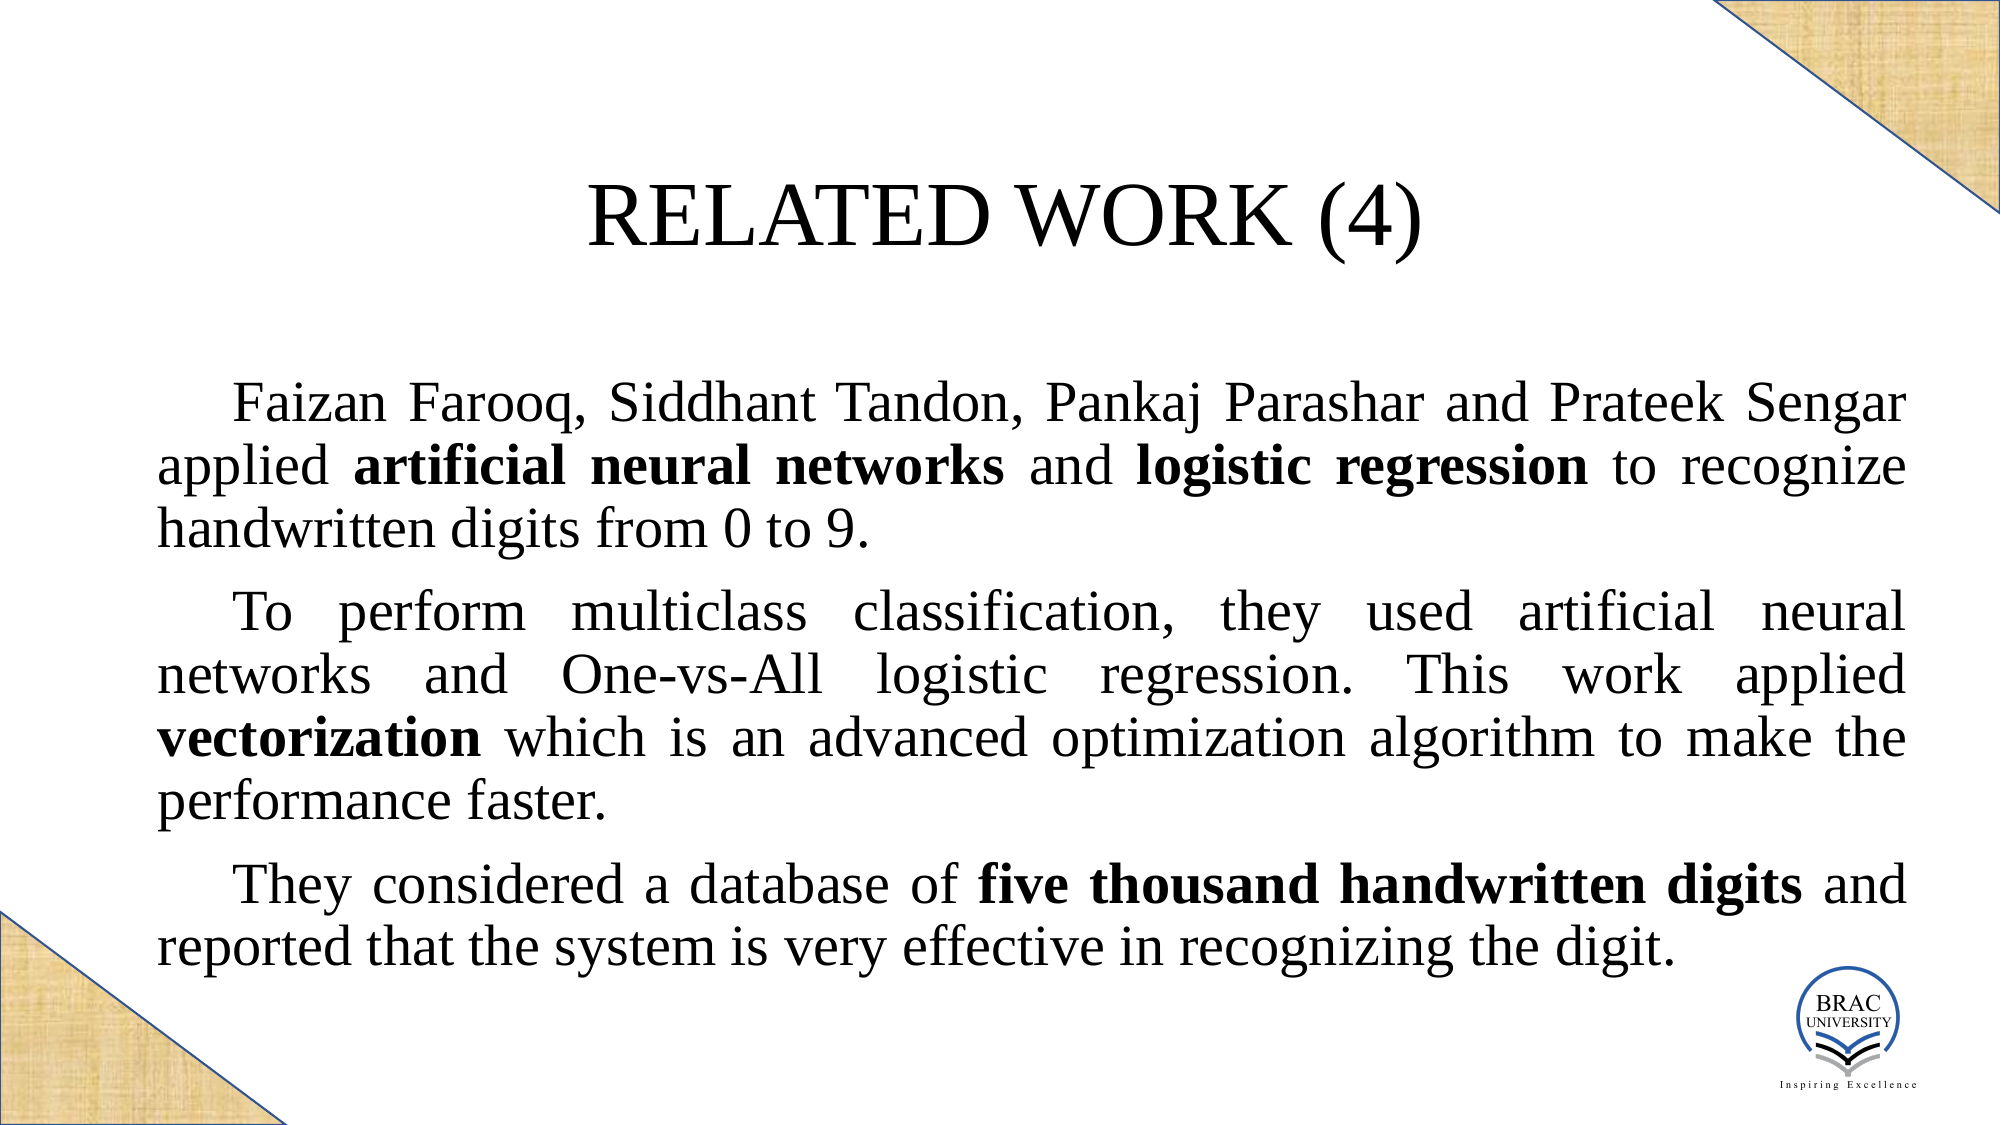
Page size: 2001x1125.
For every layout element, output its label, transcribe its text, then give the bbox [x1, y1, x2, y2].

text_box [1714, 0, 2000, 214]
text_box [0, 911, 286, 1125]
title RELATED WORK (4) [142, 106, 1868, 288]
picture [1780, 1061, 1916, 1090]
list Faizan Farooq, Siddhant Tandon, Pankaj Parashar and Prateek Sengar applied artificial neural networks and logistic regression to recognize handwritten digits from 0 to 9. To perform multiclass classification, they used artificial neural networks and One-vs-All logistic regression. This work applied vectorization which is an advanced optimization algorithm to make the performance faster. They considered a database of five thousand handwritten digits and reported that the system is very effective in recognizing the digit. [142, 288, 1923, 1061]
